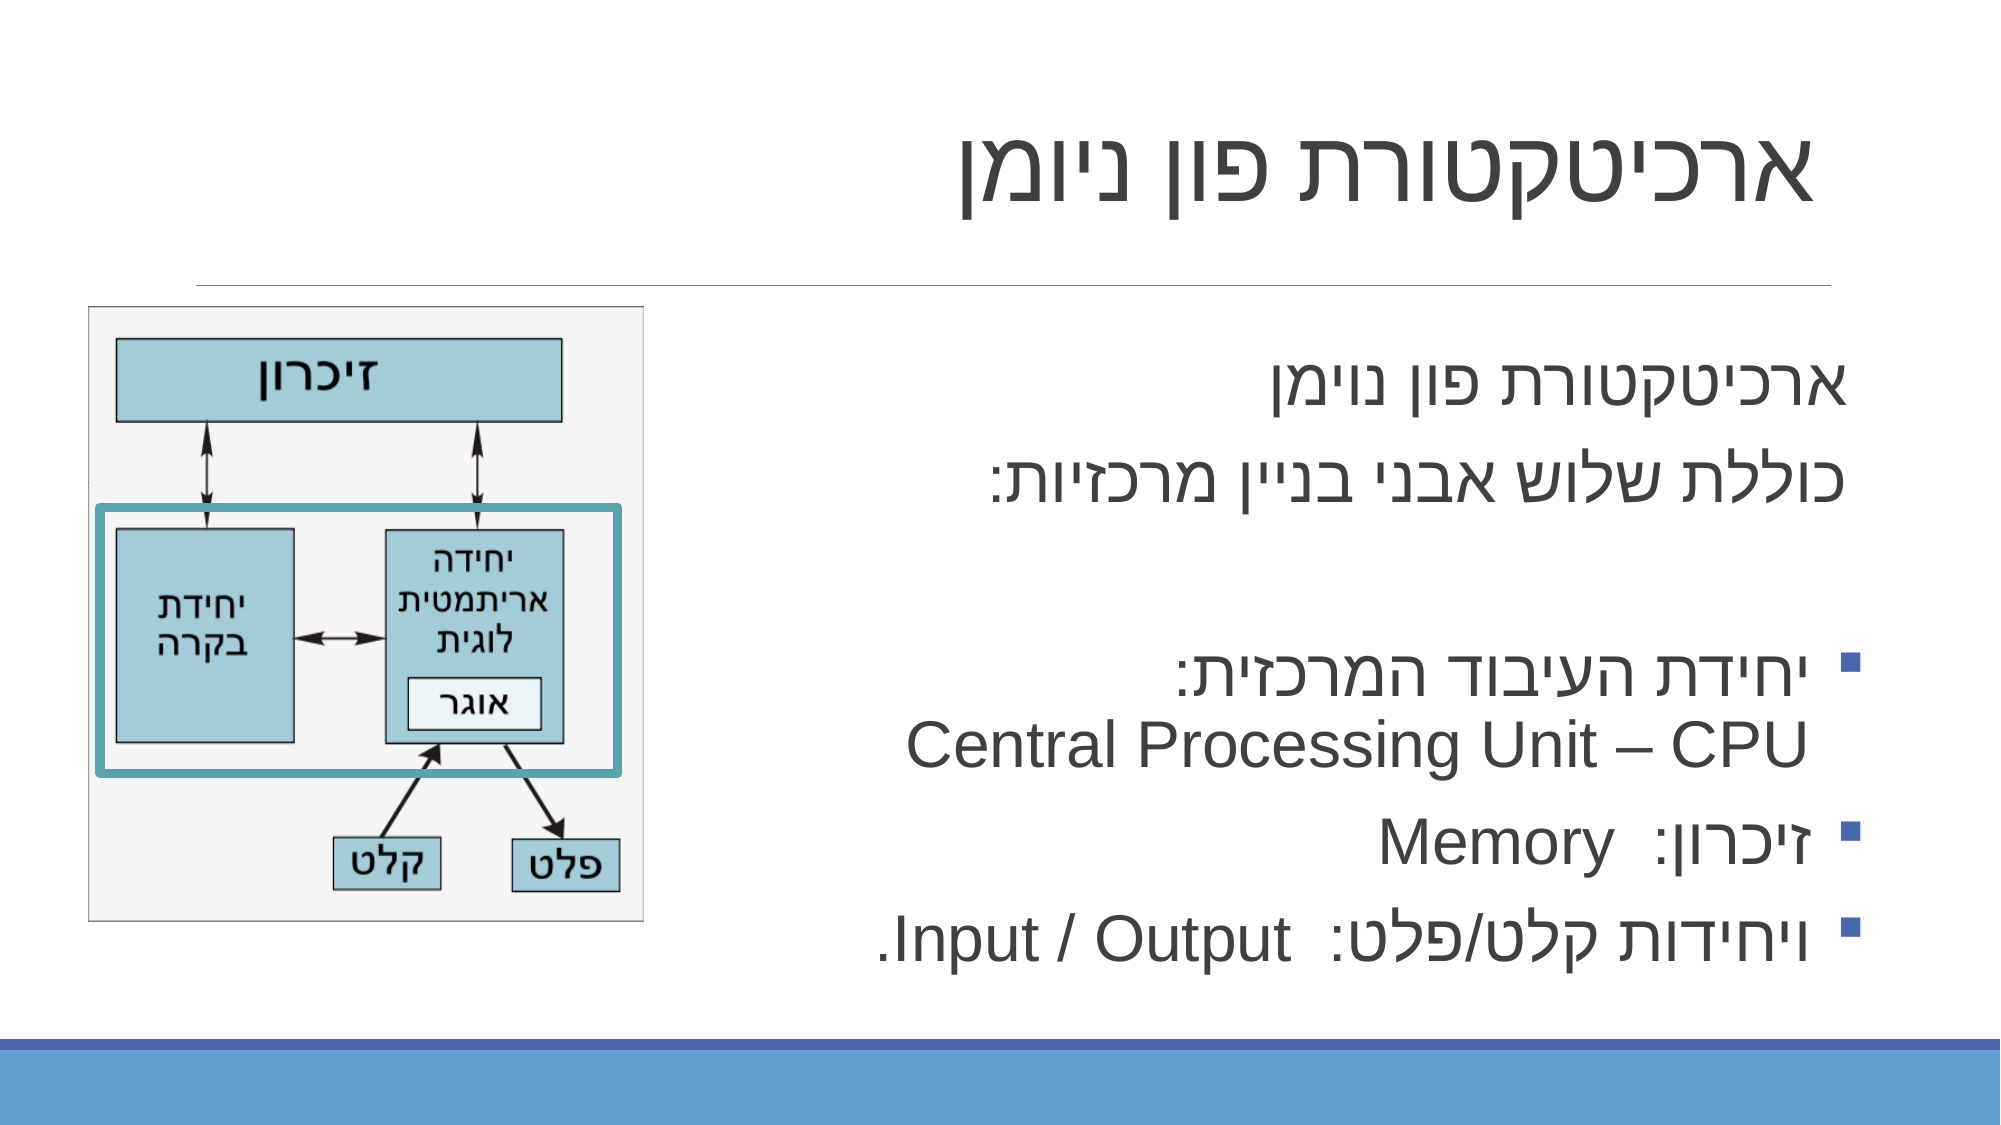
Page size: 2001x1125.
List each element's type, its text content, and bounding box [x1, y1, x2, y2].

title ארכיטקטורת פון ניומן [798, 99, 1830, 230]
picture [87, 306, 644, 923]
list ארכיטקטורת פון נוימן כוללת שלוש אבני בניין מרכזיות: יחידת העיבוד המרכזית: Central Processing Unit – CPU זיכרון: Memory ויחידות קלט/פלט: Input / Output. [754, 341, 1863, 990]
